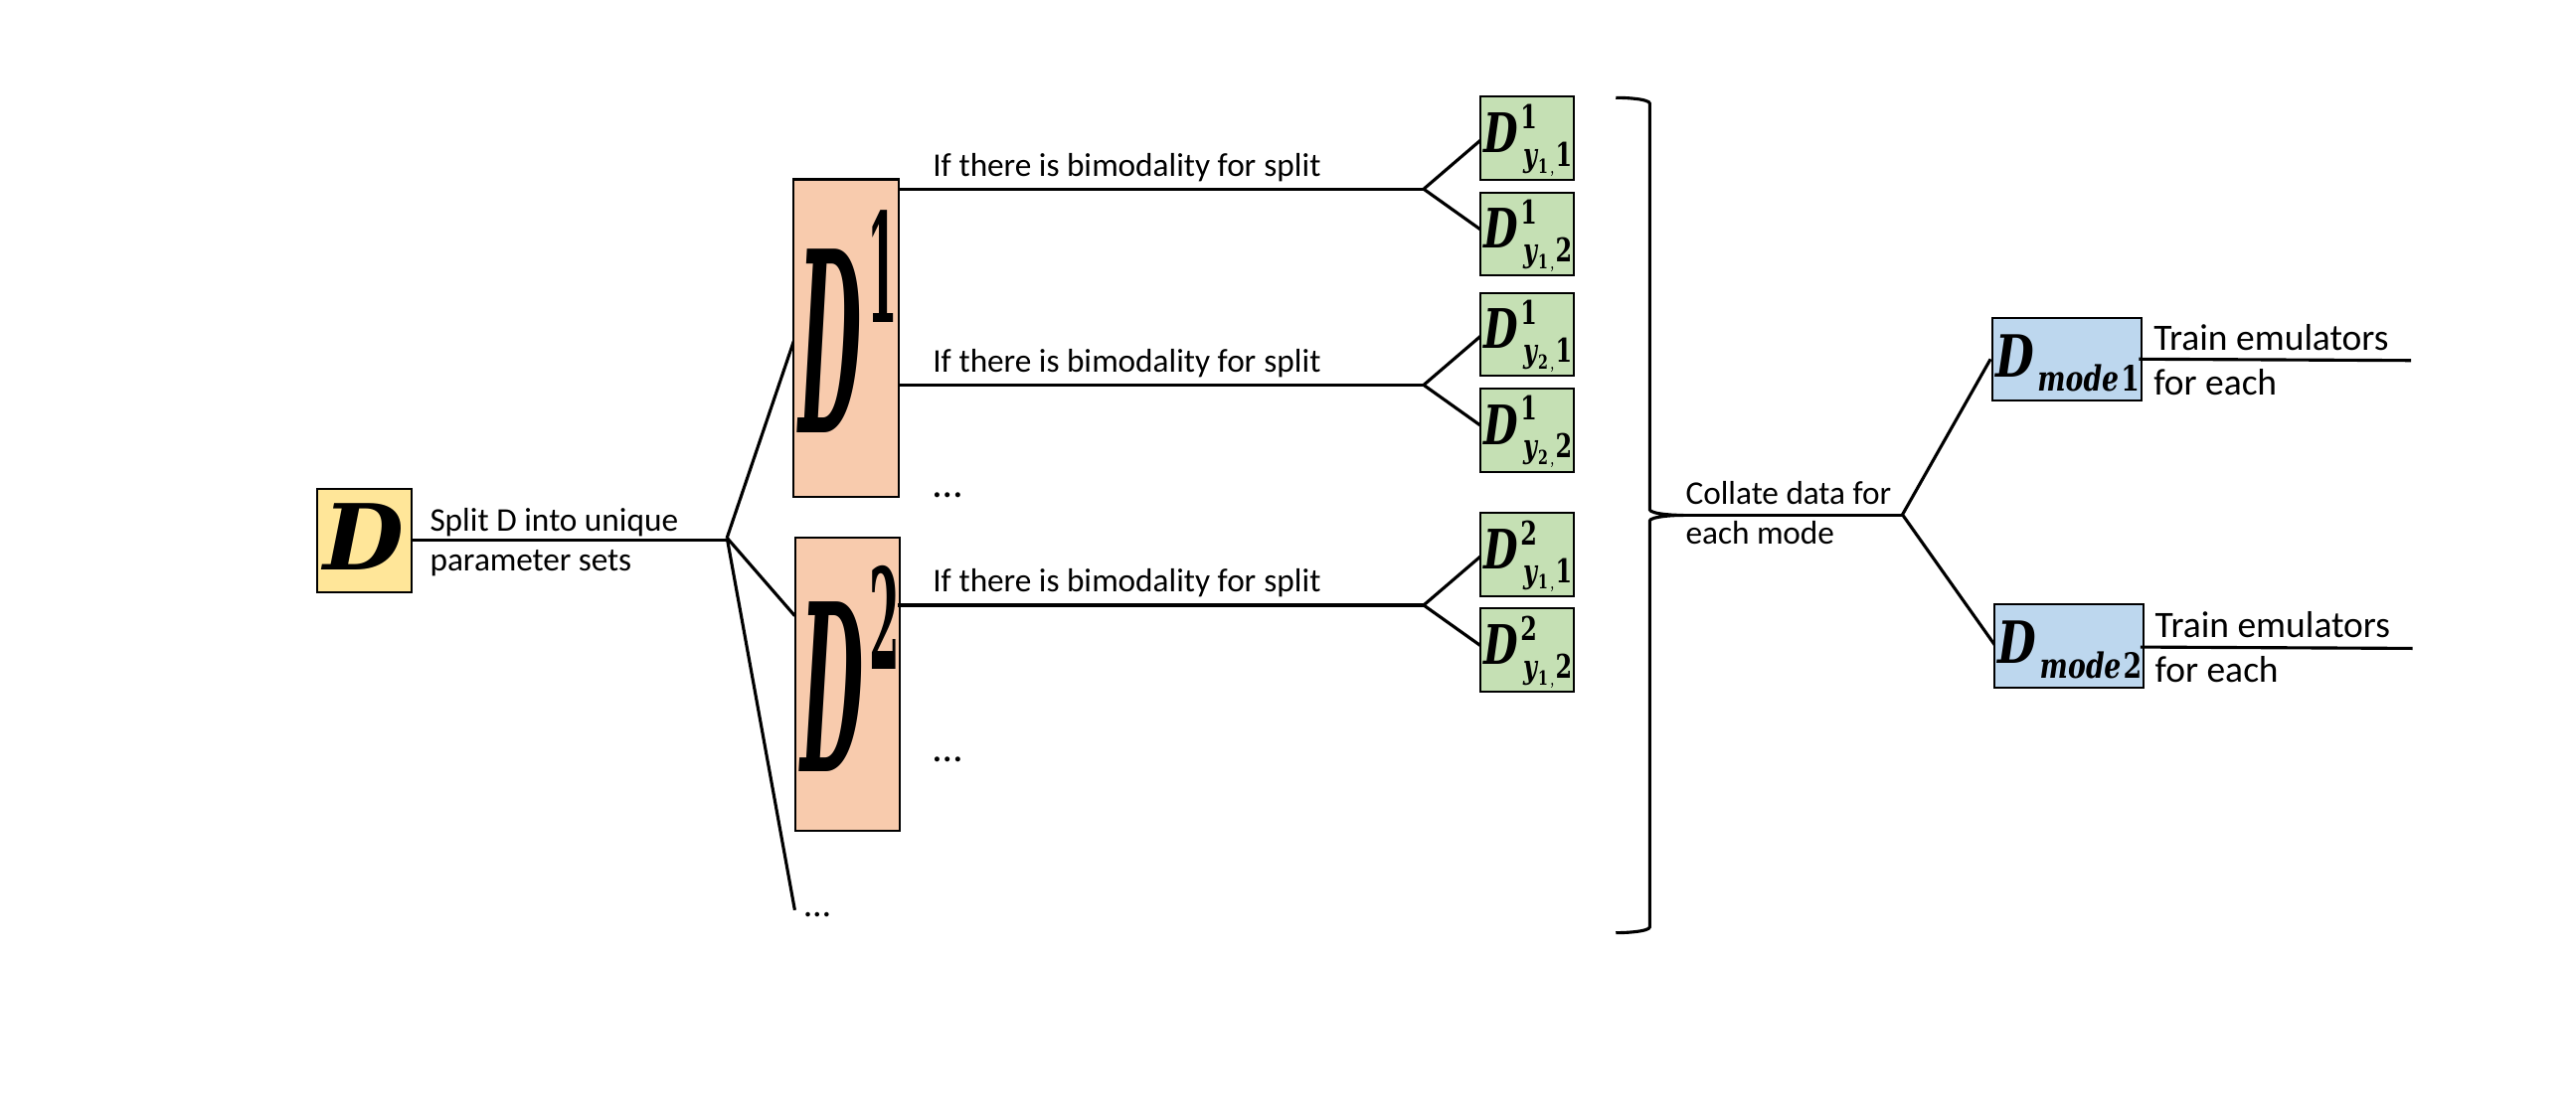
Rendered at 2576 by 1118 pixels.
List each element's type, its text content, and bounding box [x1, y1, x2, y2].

text_box … [918, 713, 1027, 777]
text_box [1423, 385, 1481, 426]
text_box [1616, 95, 1670, 935]
text_box Split D into unique parameter sets [415, 542, 727, 585]
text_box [727, 538, 795, 910]
text_box … [789, 873, 899, 932]
text_box Collate data for each mode [1670, 464, 1903, 559]
text_box … [918, 447, 1027, 513]
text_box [1903, 516, 1995, 646]
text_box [727, 338, 795, 538]
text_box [1423, 604, 1481, 646]
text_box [1901, 359, 1991, 517]
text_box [1423, 336, 1481, 385]
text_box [1423, 189, 1481, 231]
text_box Split D into unique parameter sets [415, 490, 727, 539]
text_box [1423, 139, 1481, 189]
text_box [1423, 556, 1481, 604]
